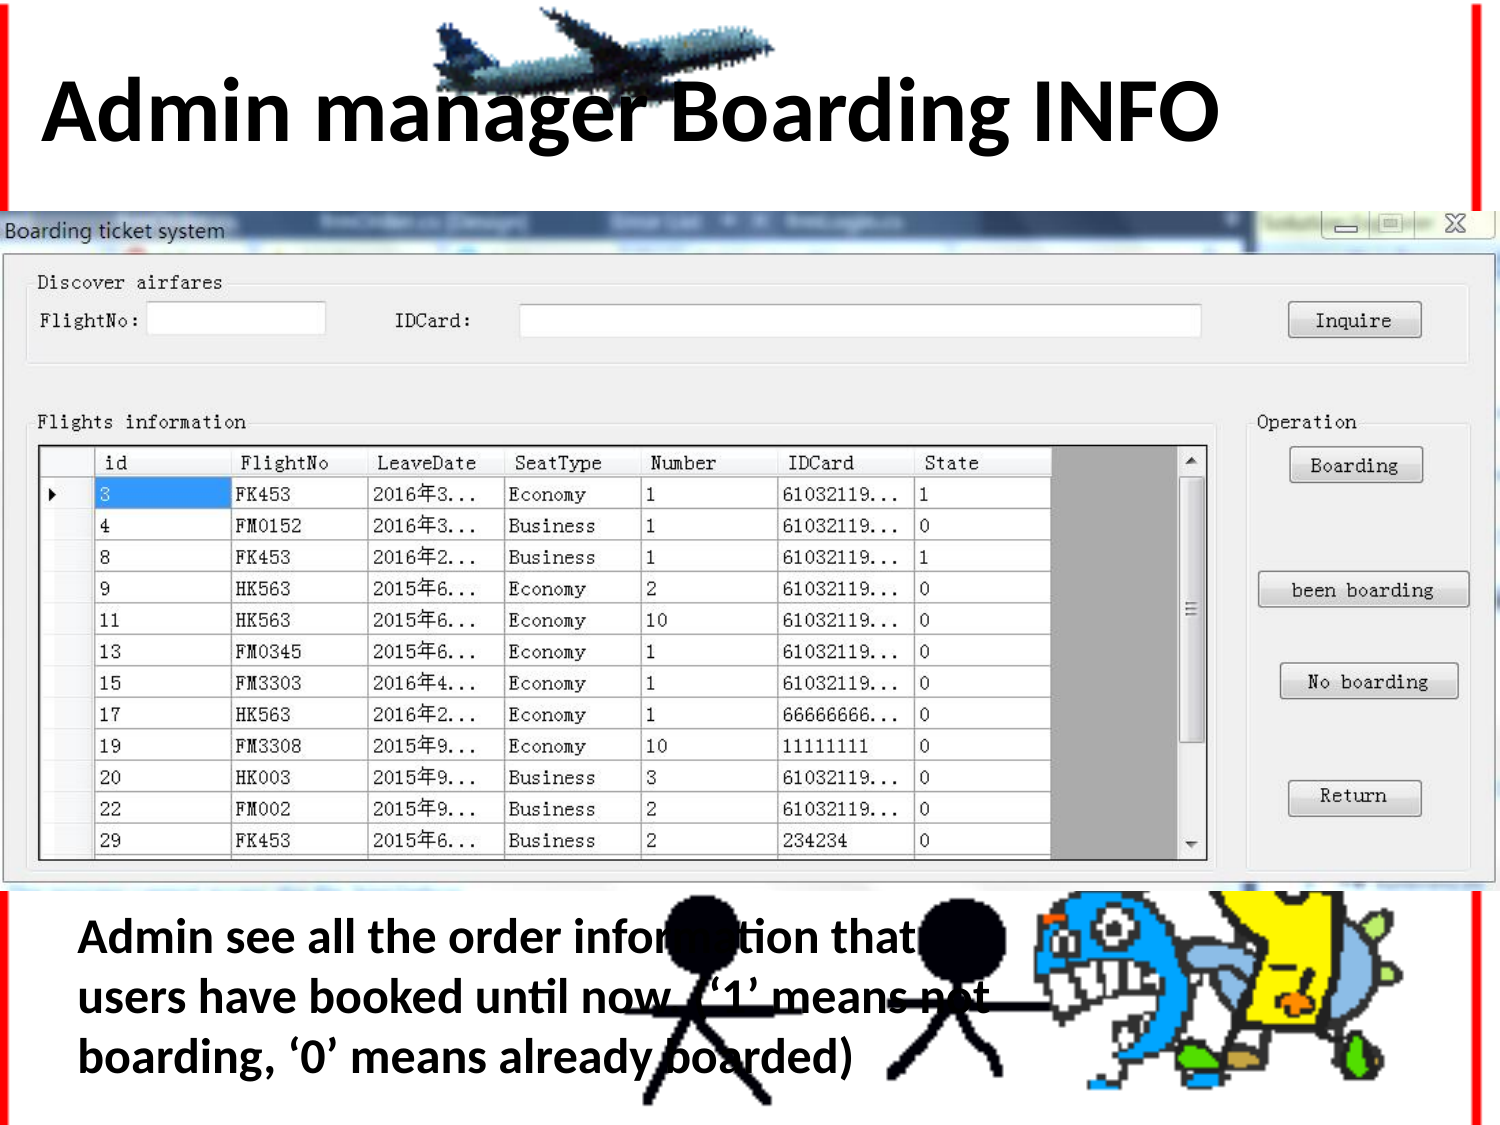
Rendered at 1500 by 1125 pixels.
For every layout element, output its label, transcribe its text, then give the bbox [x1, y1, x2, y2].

title Admin manager Boarding INFO [26, 10, 1377, 199]
picture [0, 0, 1500, 1125]
text_box Admin see all the order information that users have booked until now. (‘1’ means not boarding, ‘0’ means already boarded) [62, 899, 1022, 1091]
